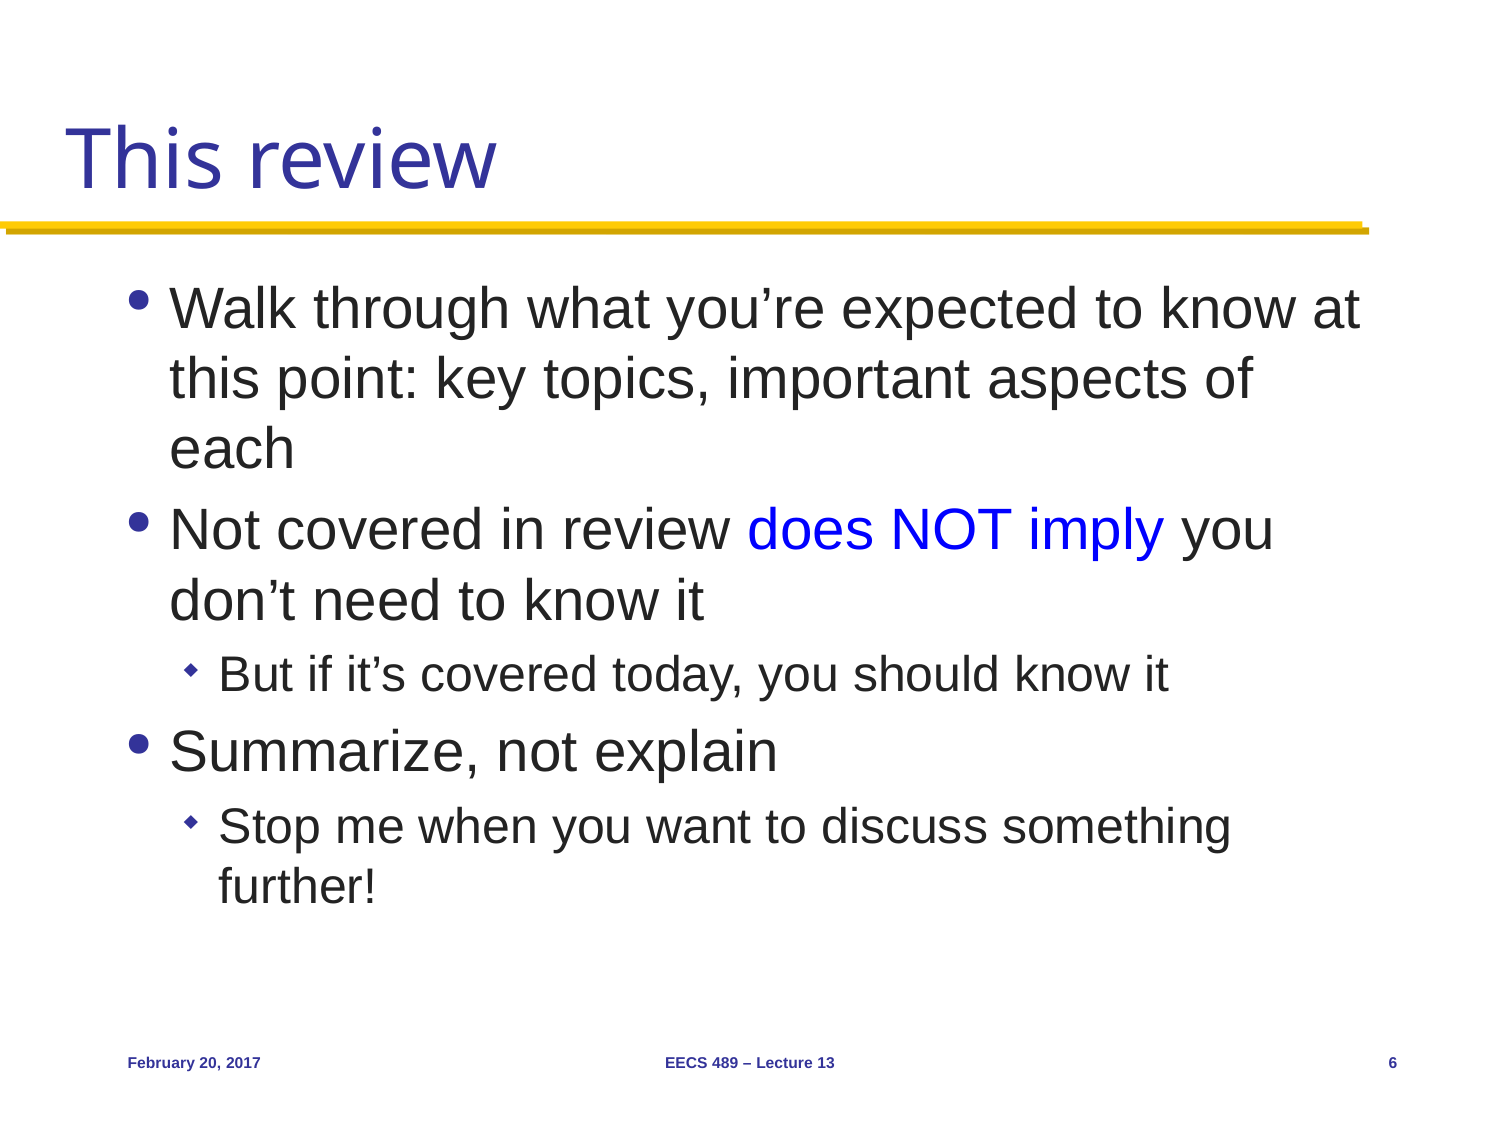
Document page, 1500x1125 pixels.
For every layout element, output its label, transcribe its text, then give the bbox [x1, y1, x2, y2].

footer EECS 489 – Lecture 13 [512, 1024, 988, 1101]
slide_number 6 [1312, 1024, 1413, 1101]
list Walk through what you’re expected to know at this point: key topics, important aspects of each Not covered in review does NOT imply you don’t need to know it But if it’s covered today, you should know it Summarize, not explain Stop me when you want to discuss something further! [112, 262, 1413, 988]
title This review [49, 24, 1451, 213]
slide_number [112, 1024, 426, 1101]
